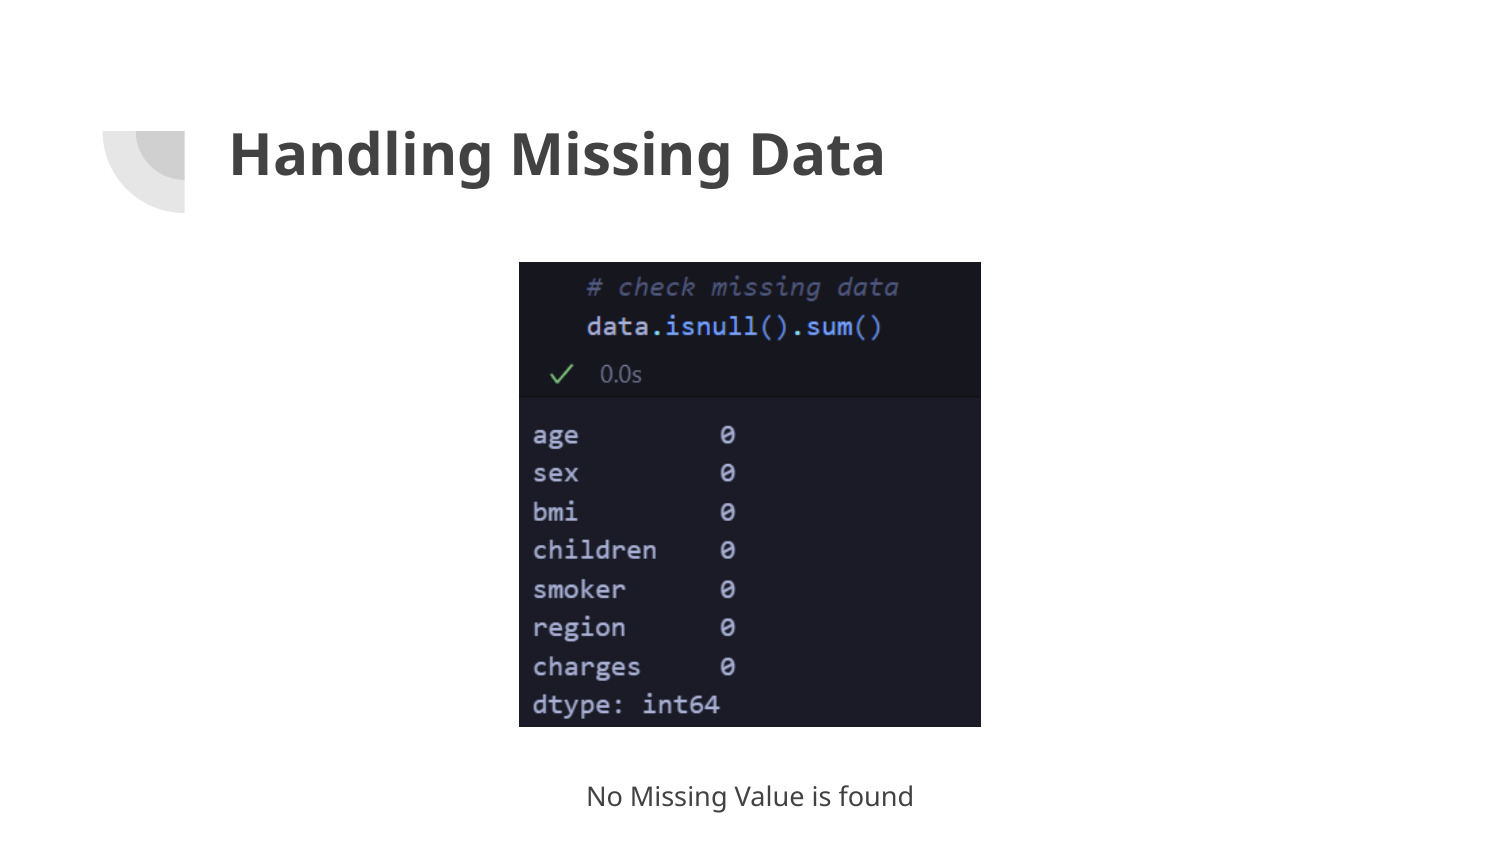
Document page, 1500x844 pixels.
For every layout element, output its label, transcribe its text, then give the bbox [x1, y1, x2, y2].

title Handling Missing Data [213, 98, 1368, 263]
picture [518, 261, 982, 727]
text_box No Missing Value is found [348, 764, 1152, 827]
